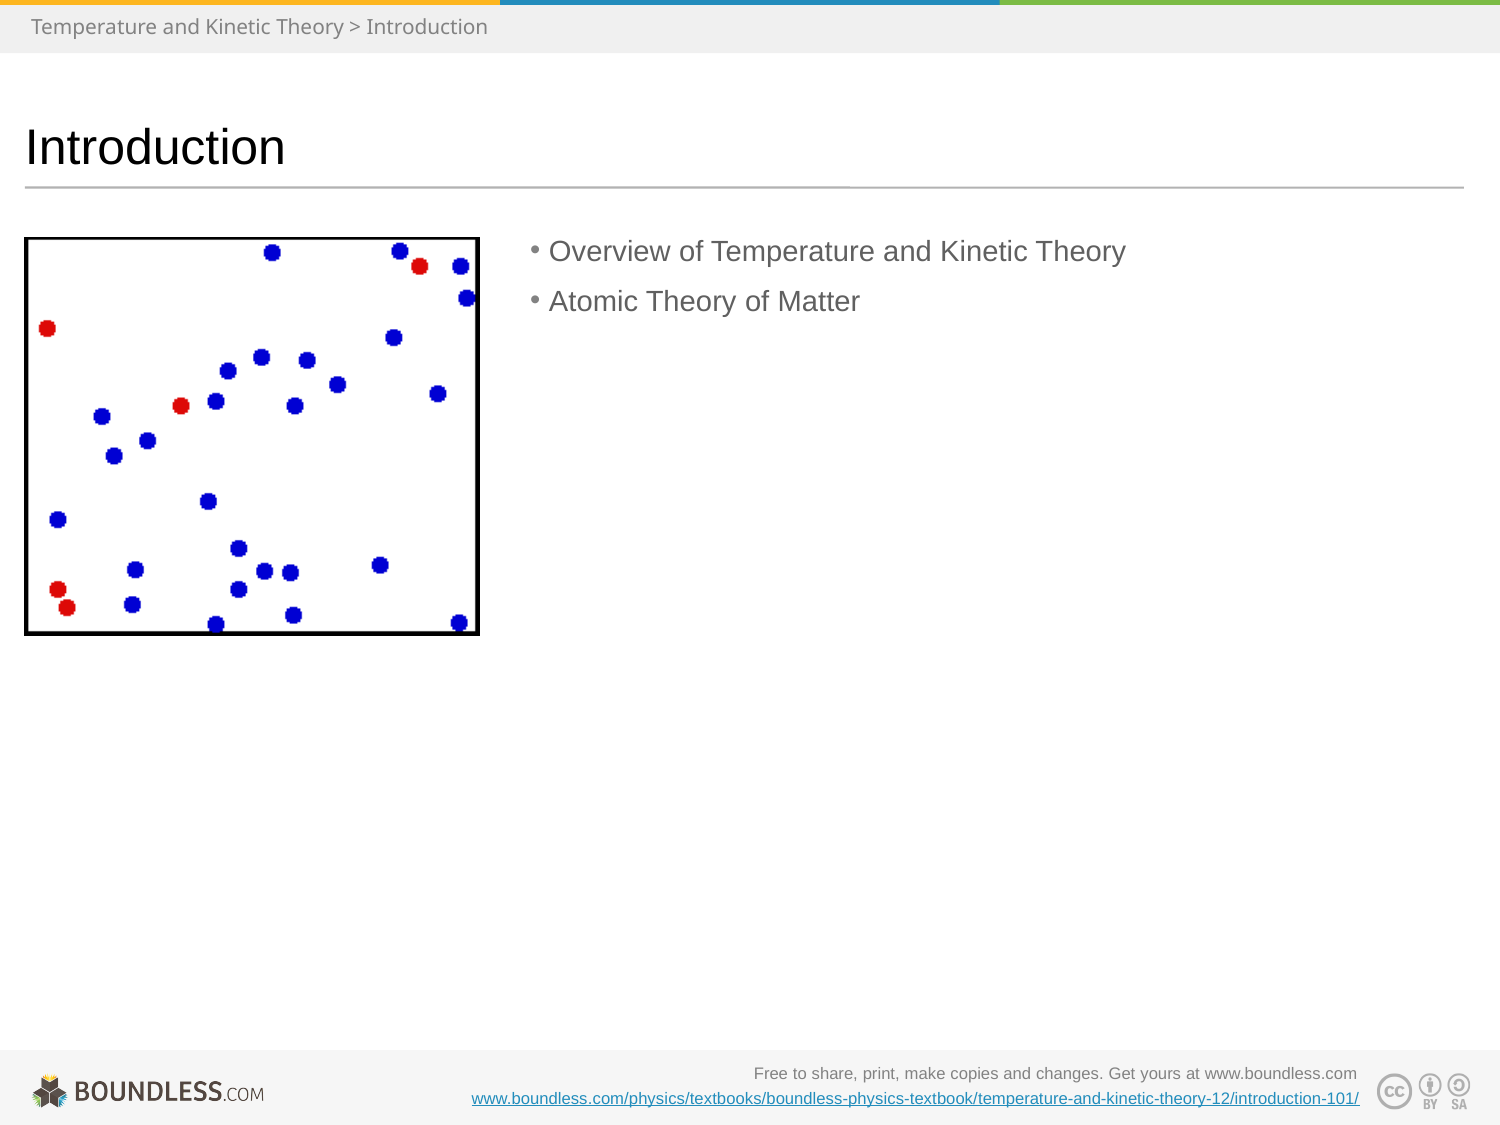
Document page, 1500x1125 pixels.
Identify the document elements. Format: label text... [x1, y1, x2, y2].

picture [30, 1072, 265, 1109]
text_box [0, 2, 1500, 54]
text_box Temperature and Kinetic Theory > Introduction [31, 13, 1475, 38]
text_box [0, 1050, 1500, 1125]
text_box Free to share, print, make copies and changes. Get yours at www.boundless.com [649, 1062, 1359, 1087]
picture [1372, 1070, 1476, 1113]
text_box www.boundless.com/physics/textbooks/boundless-physics-textbook/temperature-and-kinetic-theory-12/introduction-101/ [274, 1087, 1361, 1125]
list Overview of Temperature and Kinetic Theory Atomic Theory of Matter [530, 224, 1460, 1013]
picture [24, 237, 480, 636]
title Introduction [24, 62, 1450, 175]
